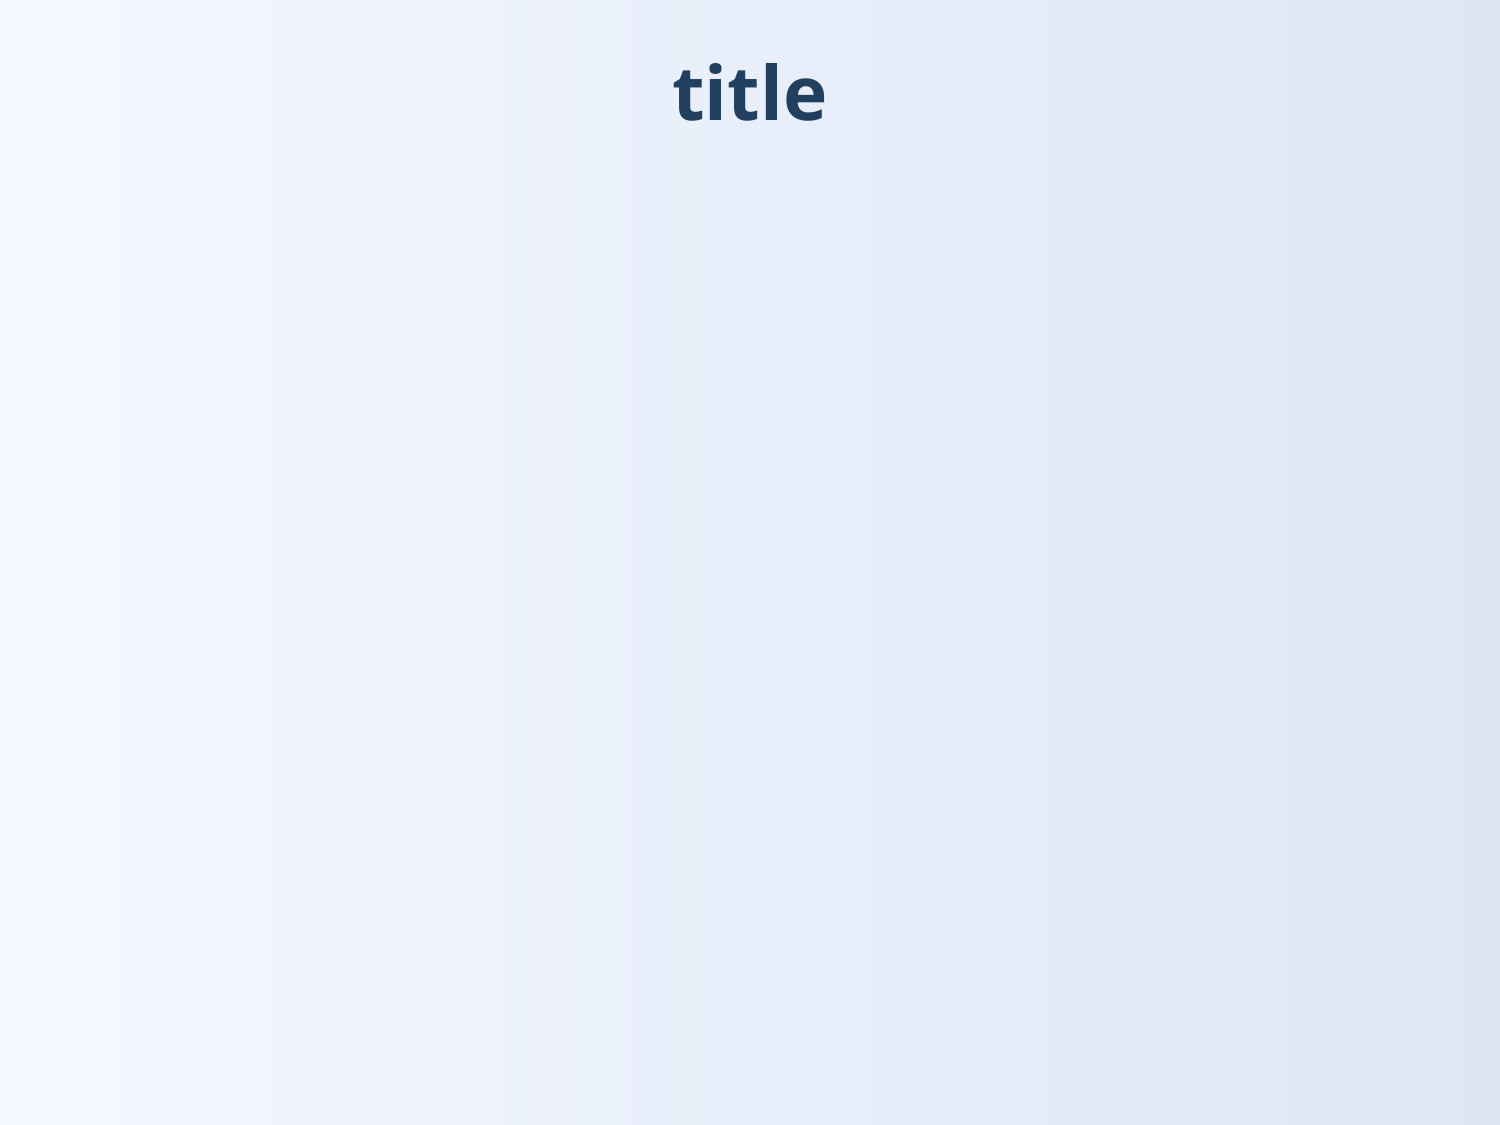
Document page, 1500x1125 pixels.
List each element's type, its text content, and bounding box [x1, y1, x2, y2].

text_box title [672, 44, 828, 136]
